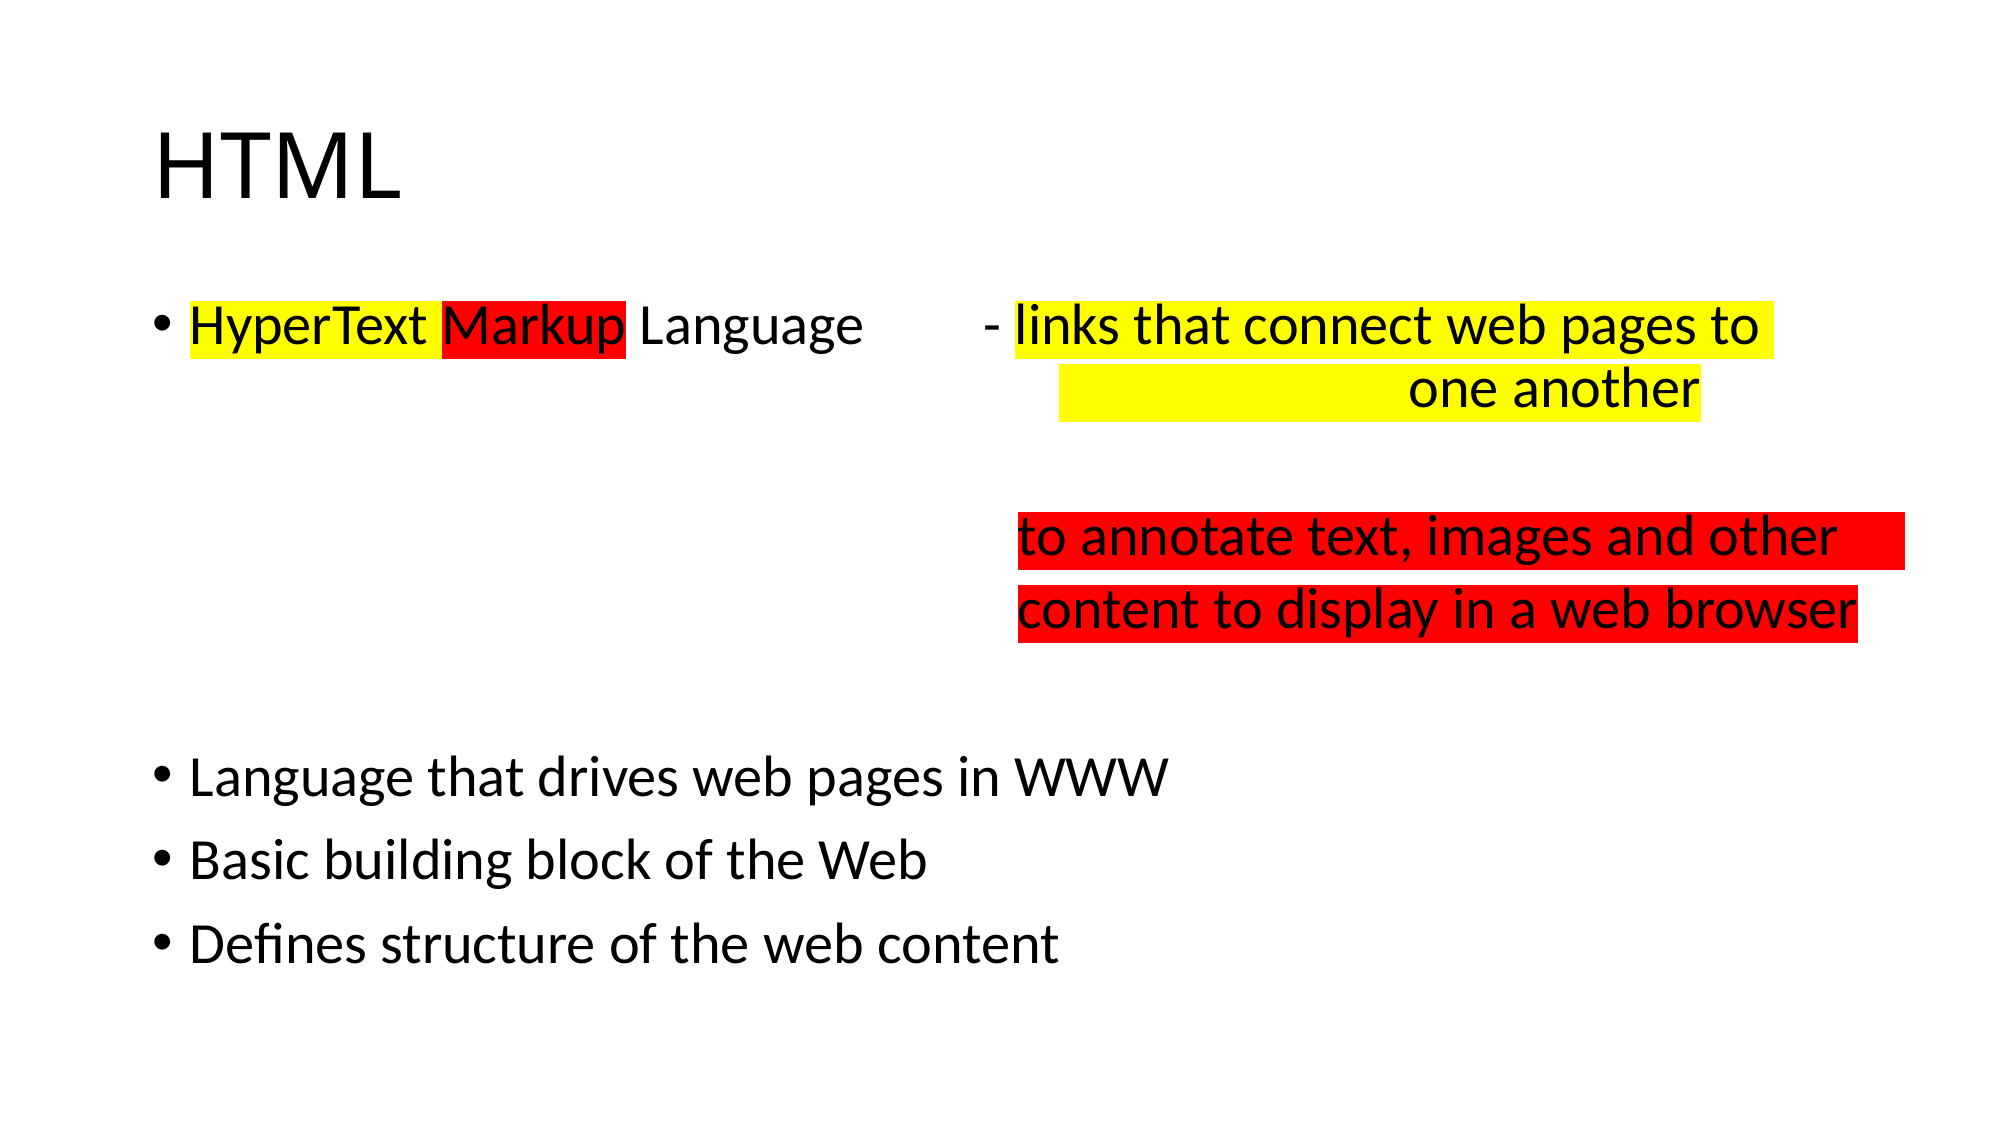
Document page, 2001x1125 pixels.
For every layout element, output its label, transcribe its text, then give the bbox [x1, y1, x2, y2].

title HTML [137, 59, 1863, 278]
list HyperText Markup Language - links that connect web pages to one another to annotate text, images and other content to display in a web browser Language that drives web pages in WWW Basic building block of the Web Defines structure of the web content [137, 287, 1969, 1014]
